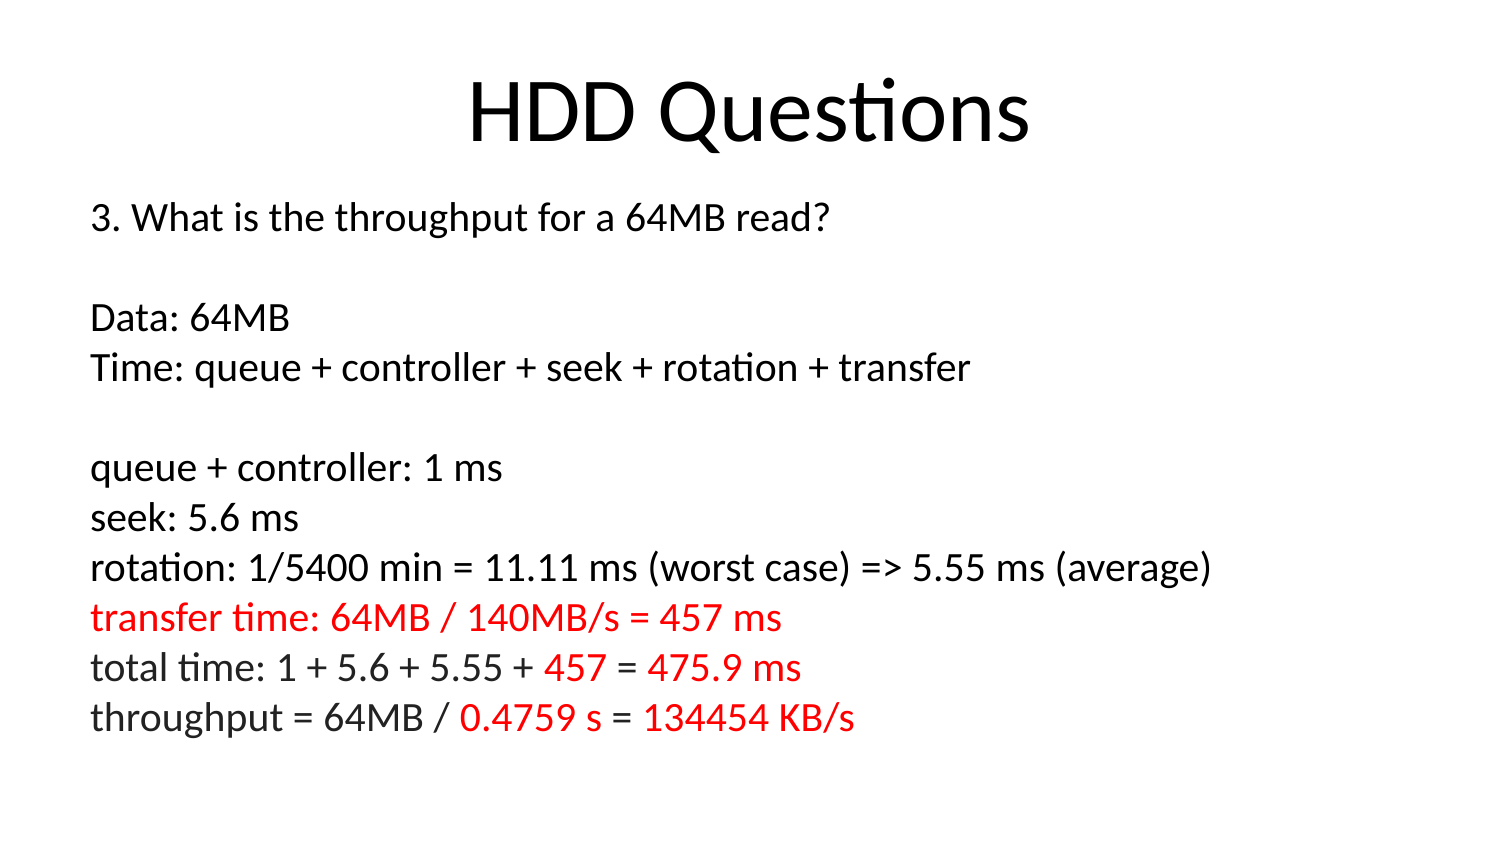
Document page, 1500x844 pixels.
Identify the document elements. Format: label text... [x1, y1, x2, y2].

text_box 3. What is the throughput for a 64MB read? Data: 64MB Time: queue + controller + seek + rotation + transfer queue + controller: 1 ms seek: 5.6 ms rotation: 1/5400 min = 11.11 ms (worst case) => 5.55 ms (average) transfer time: 64MB / 140MB/s = 457 ms total time: 1 + 5.6 + 5.55 + 457 = 475.9 ms throughput = 64MB / 0.4759 s = 134454 KB/s [75, 174, 1450, 818]
title HDD Questions [75, 33, 1425, 174]
